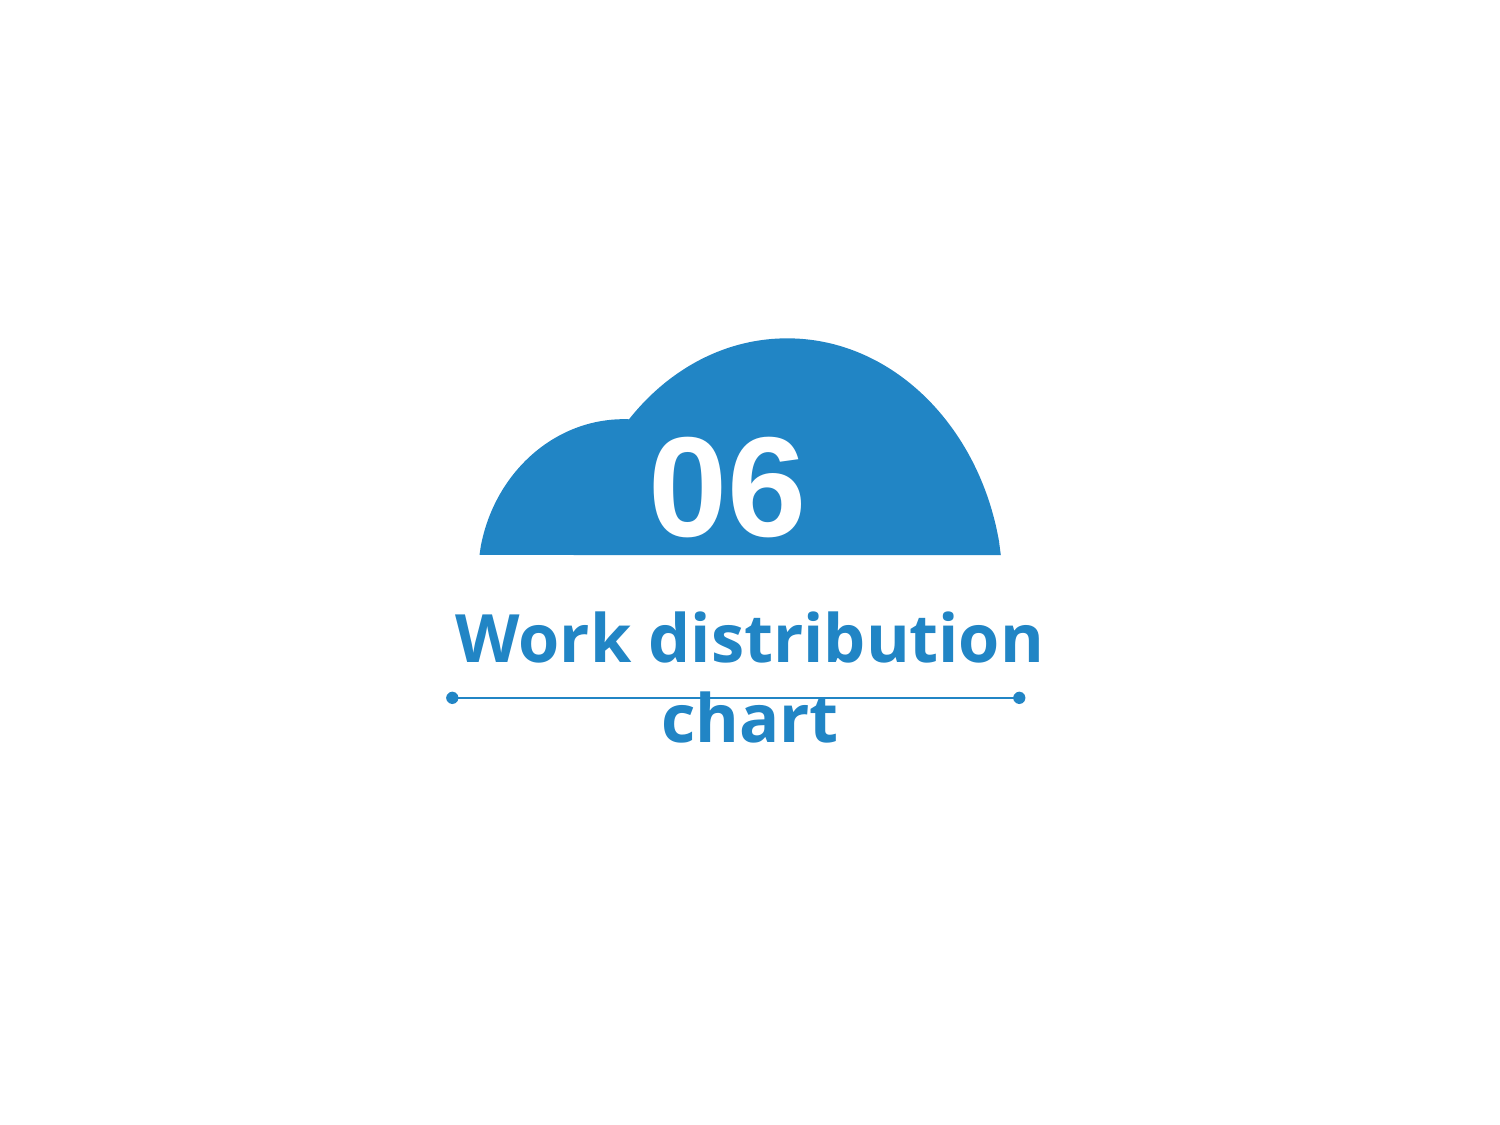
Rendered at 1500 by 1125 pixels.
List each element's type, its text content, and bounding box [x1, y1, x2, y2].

text_box [943, 412, 1003, 558]
text_box [477, 471, 513, 558]
text_box Work distribution chart [377, 595, 1123, 756]
text_box 06 [513, 393, 943, 565]
text_box [650, 336, 925, 393]
